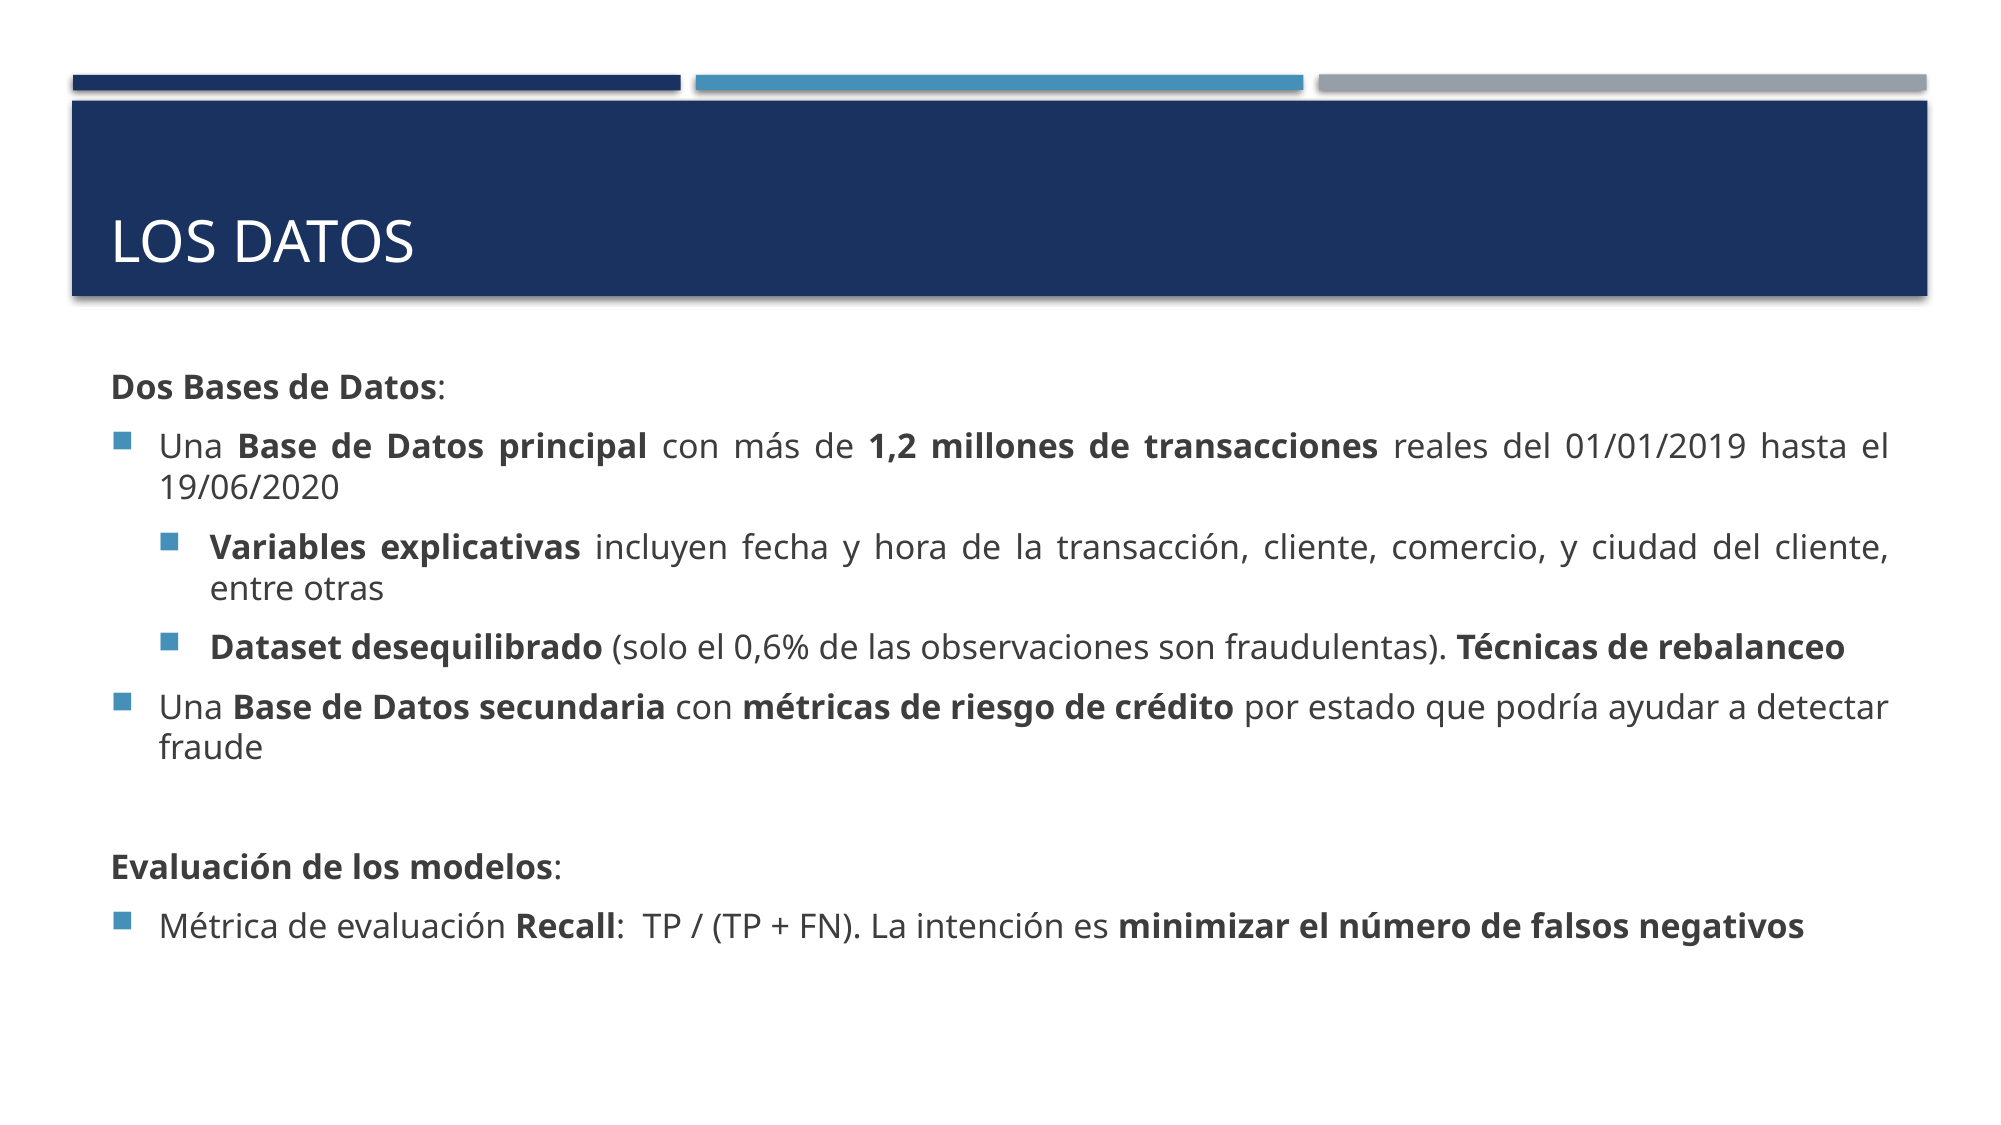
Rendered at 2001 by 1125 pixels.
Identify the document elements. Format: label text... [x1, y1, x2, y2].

title LOS DATOS [95, 115, 1905, 282]
list Dos Bases de Datos: Una Base de Datos principal con más de 1,2 millones de transacciones reales del 01/01/2019 hasta el 19/06/2020 Variables explicativas incluyen fecha y hora de la transacción, cliente, comercio, y ciudad del cliente, entre otras Dataset desequilibrado (solo el 0,6% de las observaciones son fraudulentas). Técnicas de rebalanceo Una Base de Datos secundaria con métricas de riesgo de crédito por estado que podría ayudar a detectar fraude Evaluación de los modelos: Métrica de evaluación Recall: TP / (TP + FN). La intención es minimizar el número de falsos negativos [95, 357, 1905, 962]
